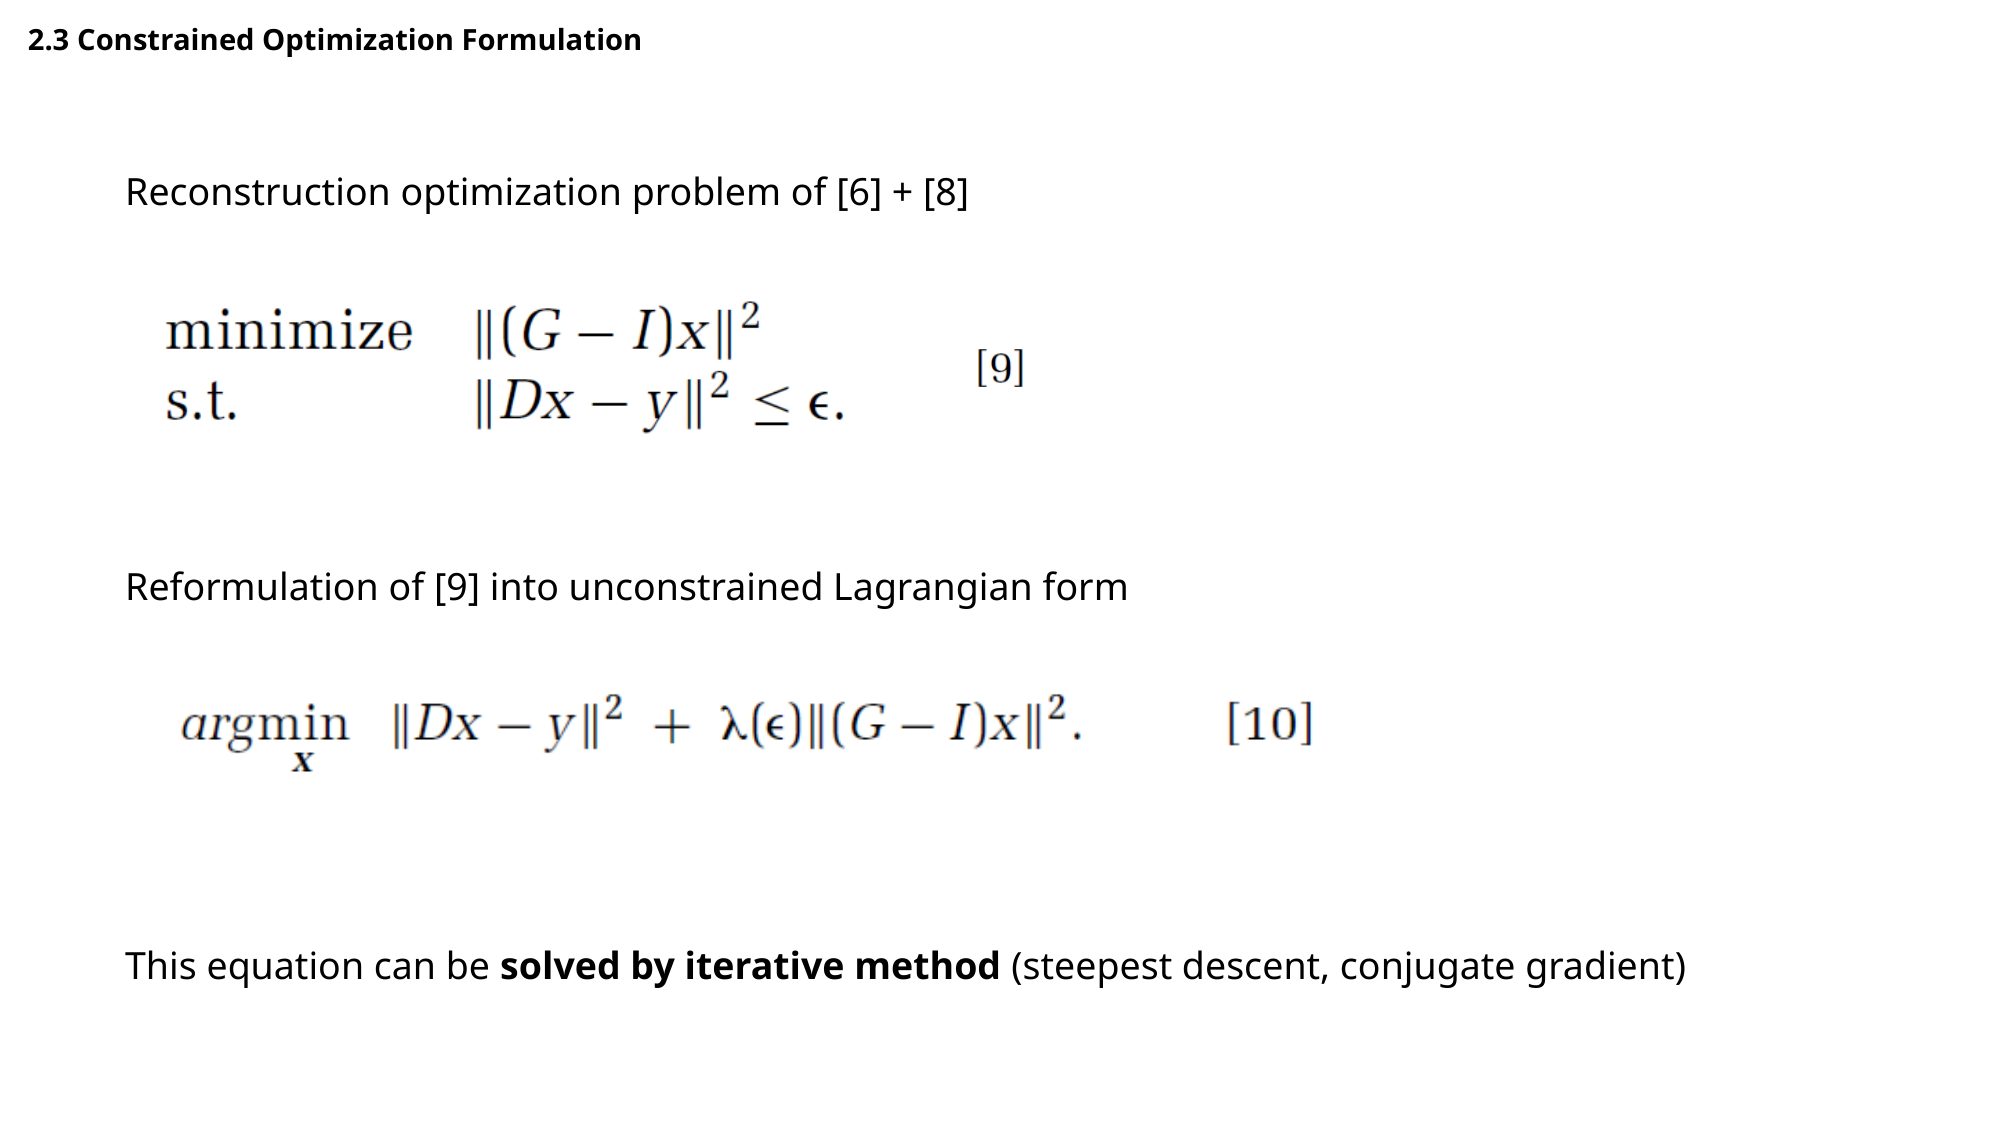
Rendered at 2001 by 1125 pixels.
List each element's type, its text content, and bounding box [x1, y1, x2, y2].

text_box This equation can be solved by iterative method (steepest descent, conjugate gradient) [110, 934, 1985, 994]
text_box Reconstruction optimization problem of [6] + [8] [110, 160, 1985, 221]
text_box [154, 285, 1026, 449]
text_box Reformulation of [9] into unconstrained Lagrangian form [110, 555, 1985, 615]
text_box 2.3 Constrained Optimization Formulation [13, 13, 1494, 64]
picture [154, 676, 1324, 787]
